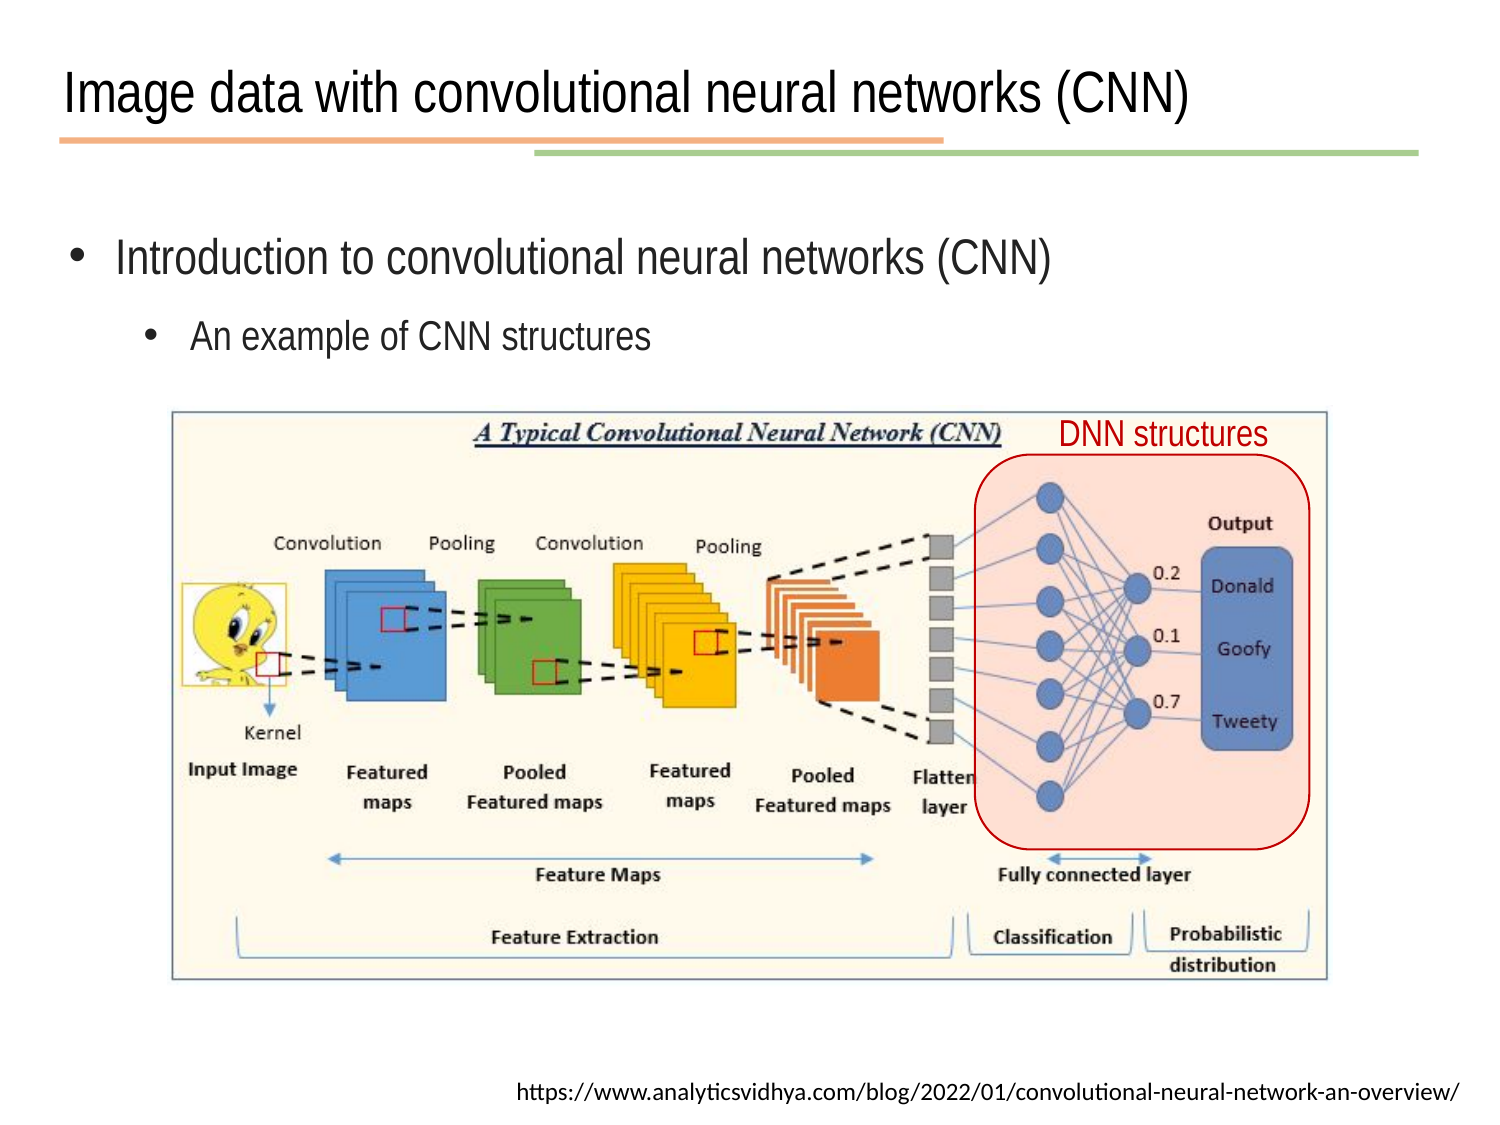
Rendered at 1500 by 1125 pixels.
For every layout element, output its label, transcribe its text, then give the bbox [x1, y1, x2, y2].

text_box https://www.analyticsvidhya.com/blog/2022/01/convolutional-neural-network-an-overview/ [501, 1067, 1481, 1113]
text_box DNN structures [1043, 401, 1289, 405]
text_box Image data with convolutional neural networks (CNN) [49, 11, 1451, 132]
text_box Introduction to convolutional neural networks (CNN) An example of CNN structures [53, 186, 1488, 367]
picture [167, 405, 1333, 987]
